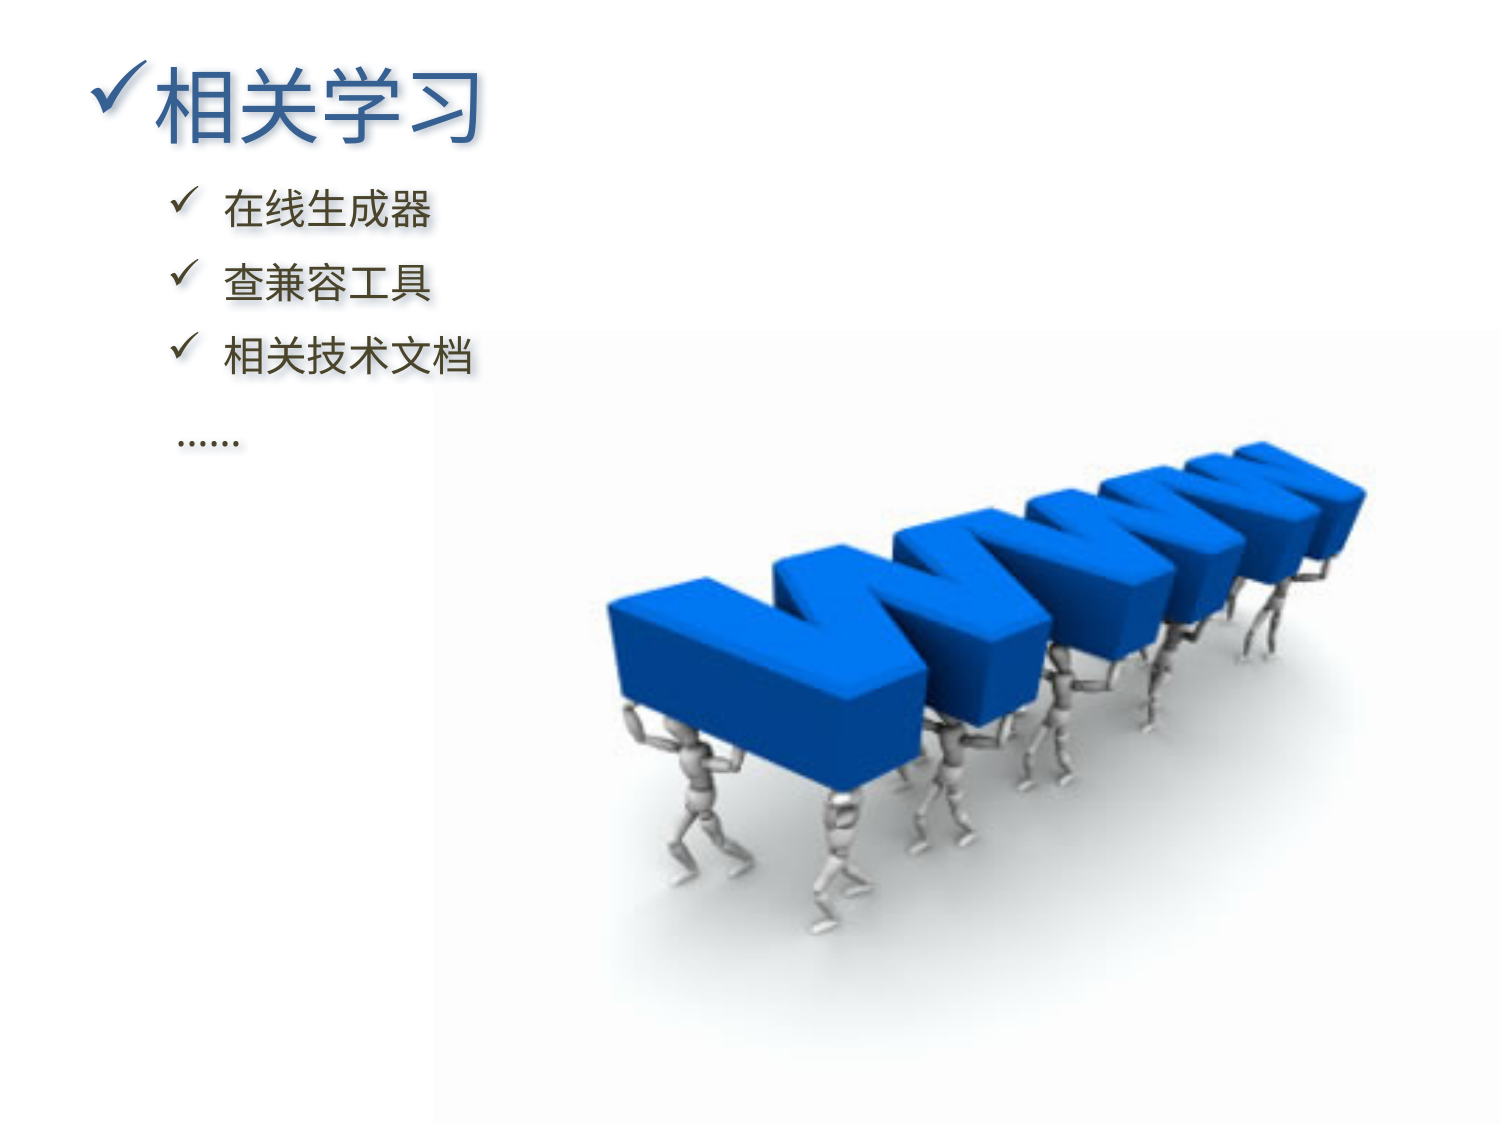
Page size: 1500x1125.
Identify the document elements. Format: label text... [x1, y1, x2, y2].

text_box 在线生成器 [152, 175, 1042, 241]
text_box 查兼容工具 [152, 249, 1042, 314]
text_box 相关技术文档 [152, 322, 1042, 388]
text_box 相关学习 [70, 46, 558, 162]
text_box …… [160, 397, 428, 462]
picture [433, 330, 1500, 1125]
